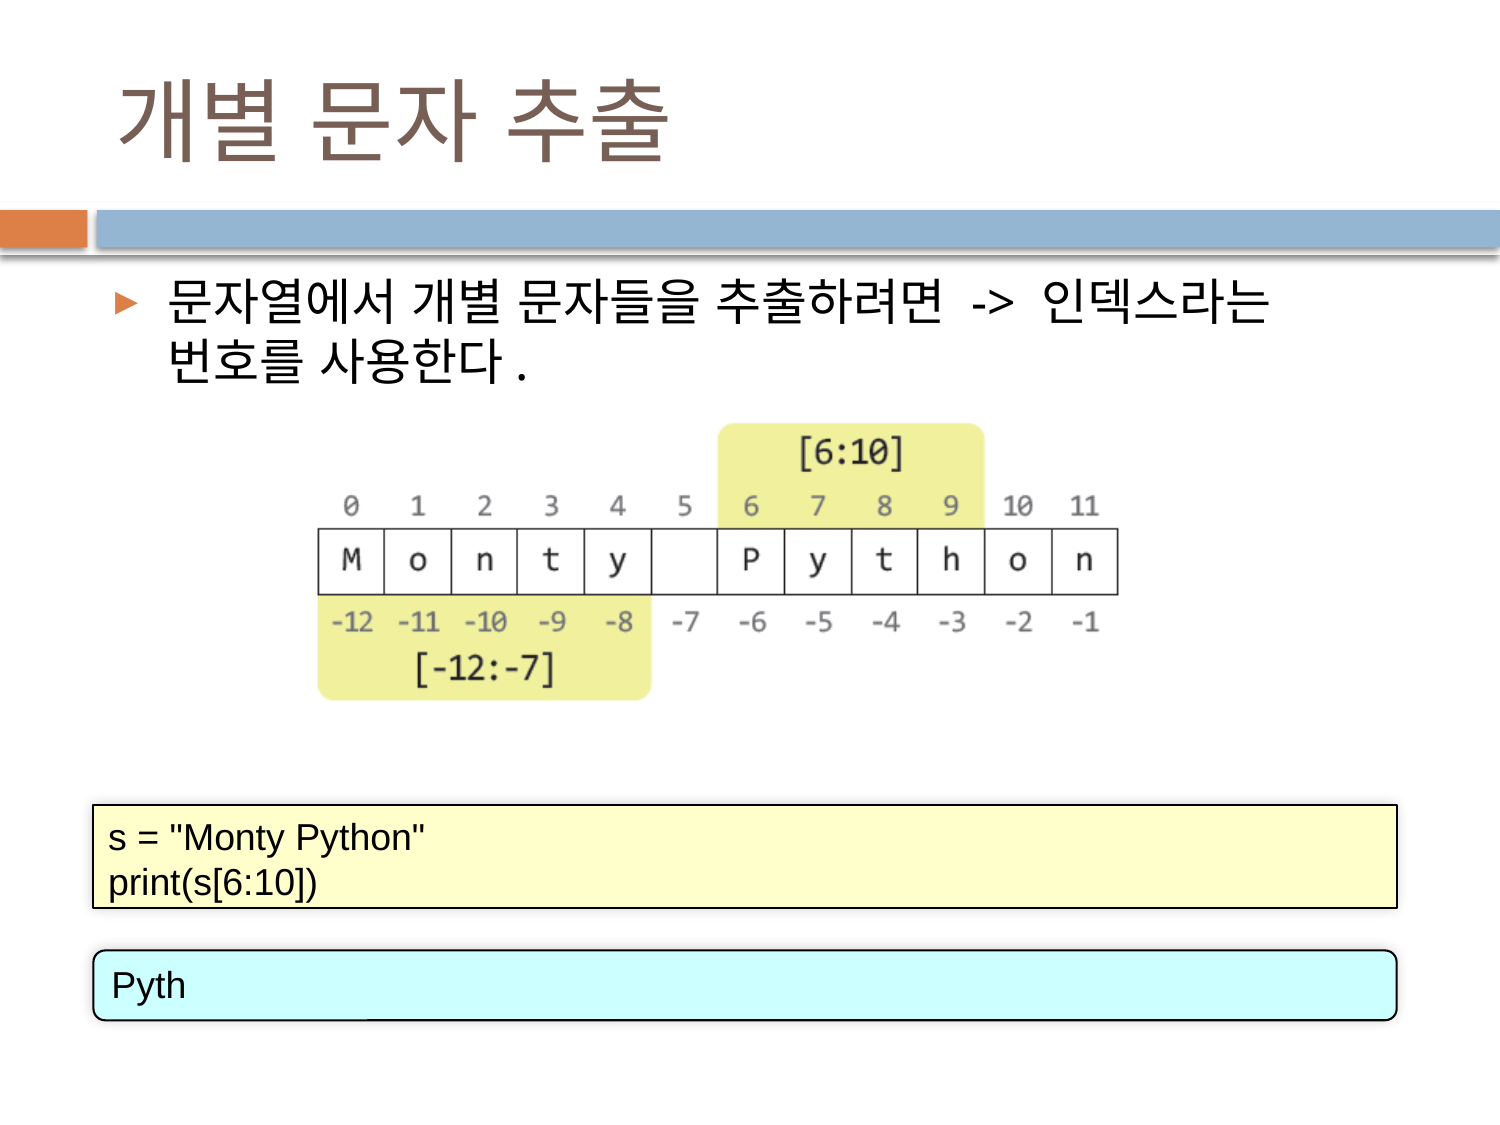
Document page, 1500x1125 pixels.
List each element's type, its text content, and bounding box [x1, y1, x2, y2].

title 개별 문자 추출 [100, 37, 1438, 200]
list 문자열에서 개별 문자들을 추출하려면 -> 인덱스라는 번호를 사용한다. [100, 262, 1438, 1000]
text_box Pyth [93, 950, 1397, 1021]
picture [296, 389, 1150, 722]
text_box s = "Monty Python" print(s[6:10]) [93, 805, 1397, 909]
